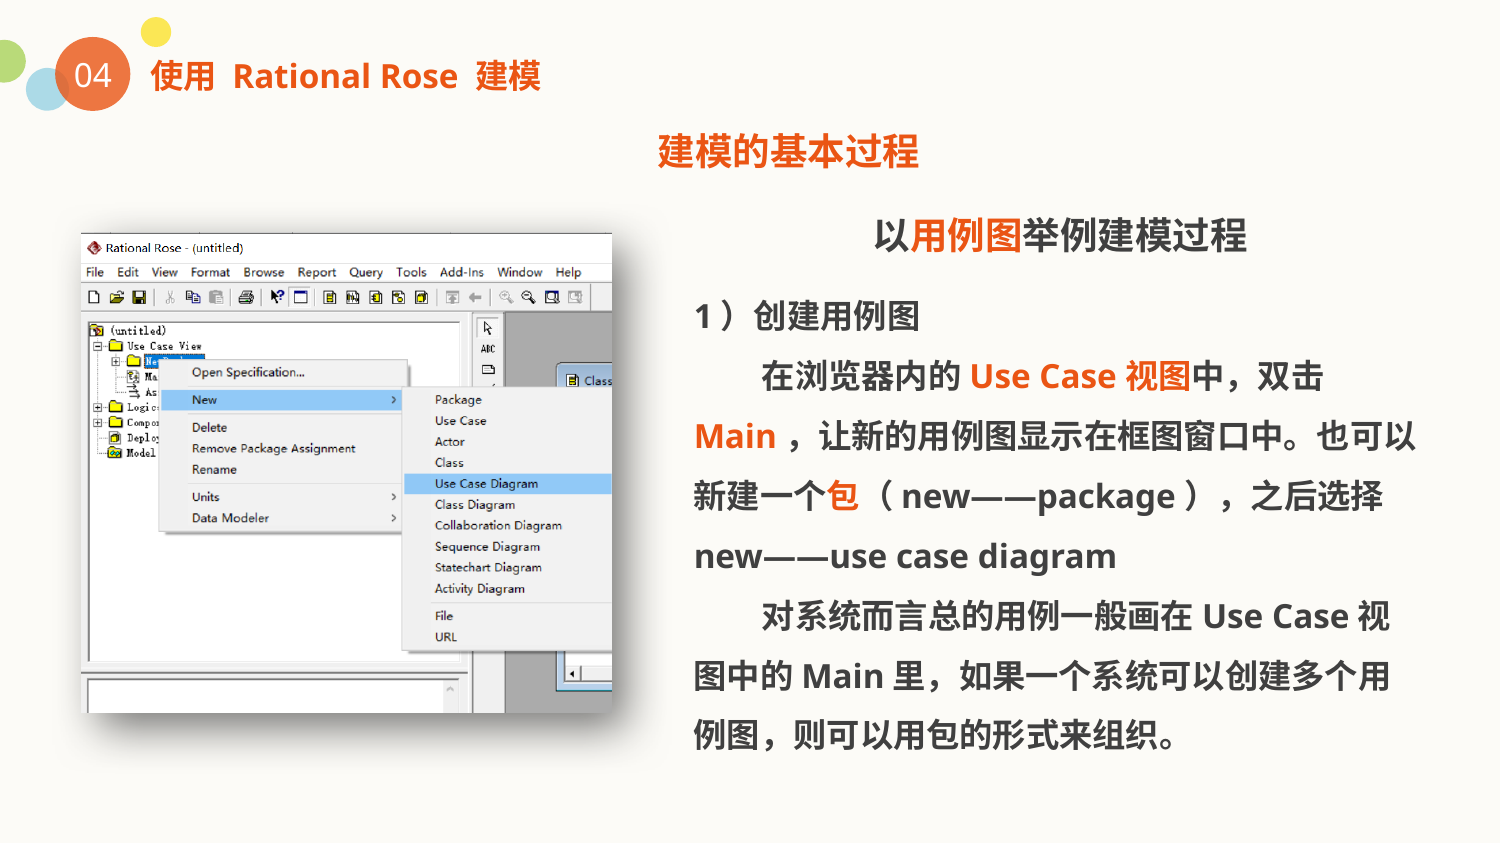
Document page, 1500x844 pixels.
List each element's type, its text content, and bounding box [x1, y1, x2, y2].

text_box 使用 Rational Rose 建模 [150, 55, 609, 96]
text_box 1）创建用例图 在浏览器内的Use Case视图中，双击Main，让新的用例图显示在框图窗口中。也可以新建一个包（new——package），之后选择new——use case diagram 对系统而言总的用例一般画在Use Case视图中的Main里，如果一个系统可以创建多个用例图，则可以用包的形式来组织。 [679, 268, 1434, 762]
text_box 04 [65, 53, 121, 94]
text_box 建模的基本过程 [617, 97, 961, 181]
text_box [25, 67, 66, 111]
text_box [55, 36, 131, 111]
picture [81, 232, 612, 713]
text_box [140, 17, 172, 48]
text_box [0, 39, 26, 83]
text_box 以用例图举例建模过程 [857, 182, 1418, 265]
